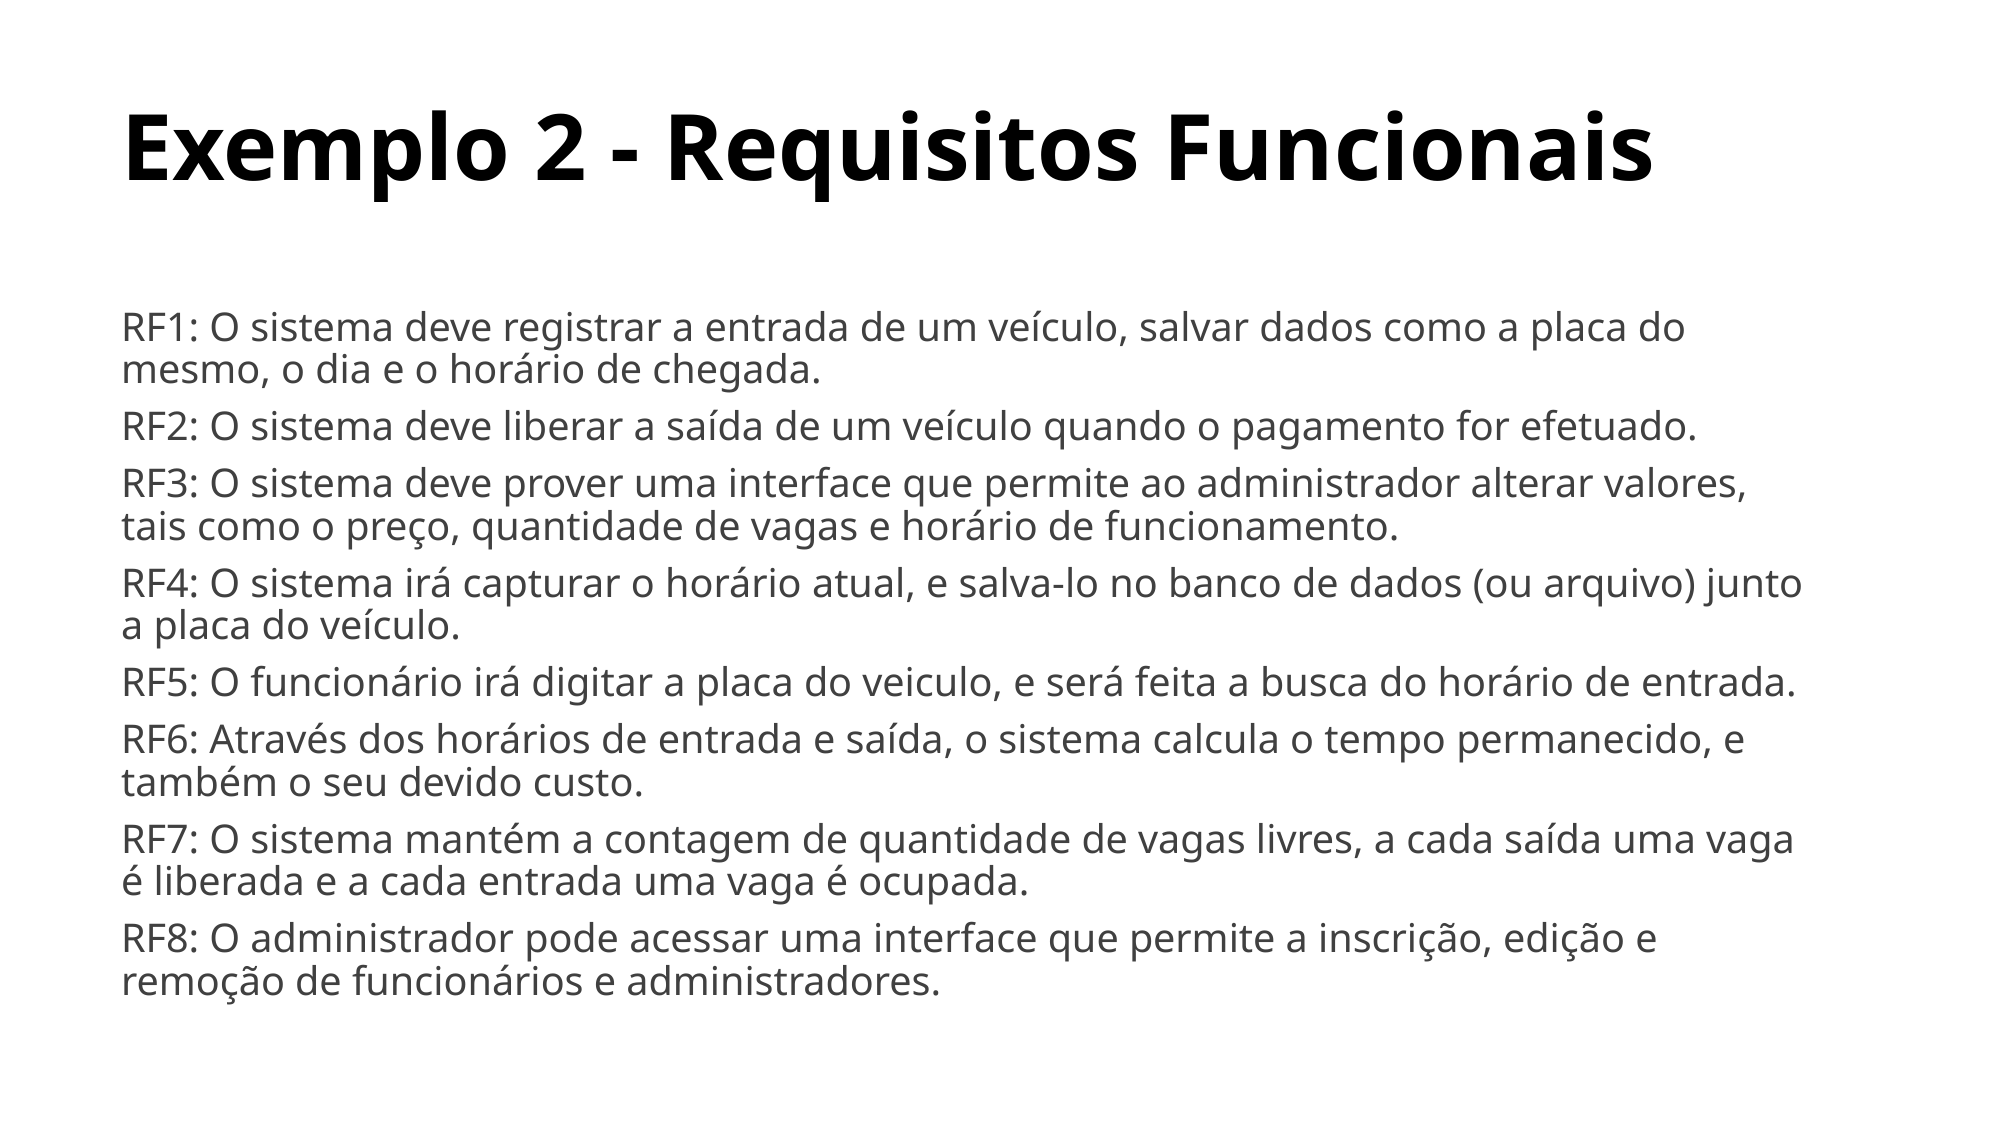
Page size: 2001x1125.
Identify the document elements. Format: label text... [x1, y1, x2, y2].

list RF1: O sistema deve registrar a entrada de um veículo, salvar dados como a placa do mesmo, o dia e o horário de chegada. RF2: O sistema deve liberar a saída de um veículo quando o pagamento for efetuado. RF3: O sistema deve prover uma interface que permite ao administrador alterar valores, tais como o preço, quantidade de vagas e horário de funcionamento. RF4: O sistema irá capturar o horário atual, e salva-lo no banco de dados (ou arquivo) junto a placa do veículo. RF5: O funcionário irá digitar a placa do veiculo, e será feita a busca do horário de entrada. RF6: Através dos horários de entrada e saída, o sistema calcula o tempo permanecido, e também o seu devido custo. RF7: O sistema mantém a contagem de quantidade de vagas livres, a cada saída uma vaga é liberada e a cada entrada uma vaga é ocupada. RF8: O administrador pode acessar uma interface que permite a inscrição, edição e remoção de funcionários e administradores. [106, 299, 1832, 1014]
title Exemplo 2 - Requisitos Funcionais [106, 42, 1832, 260]
